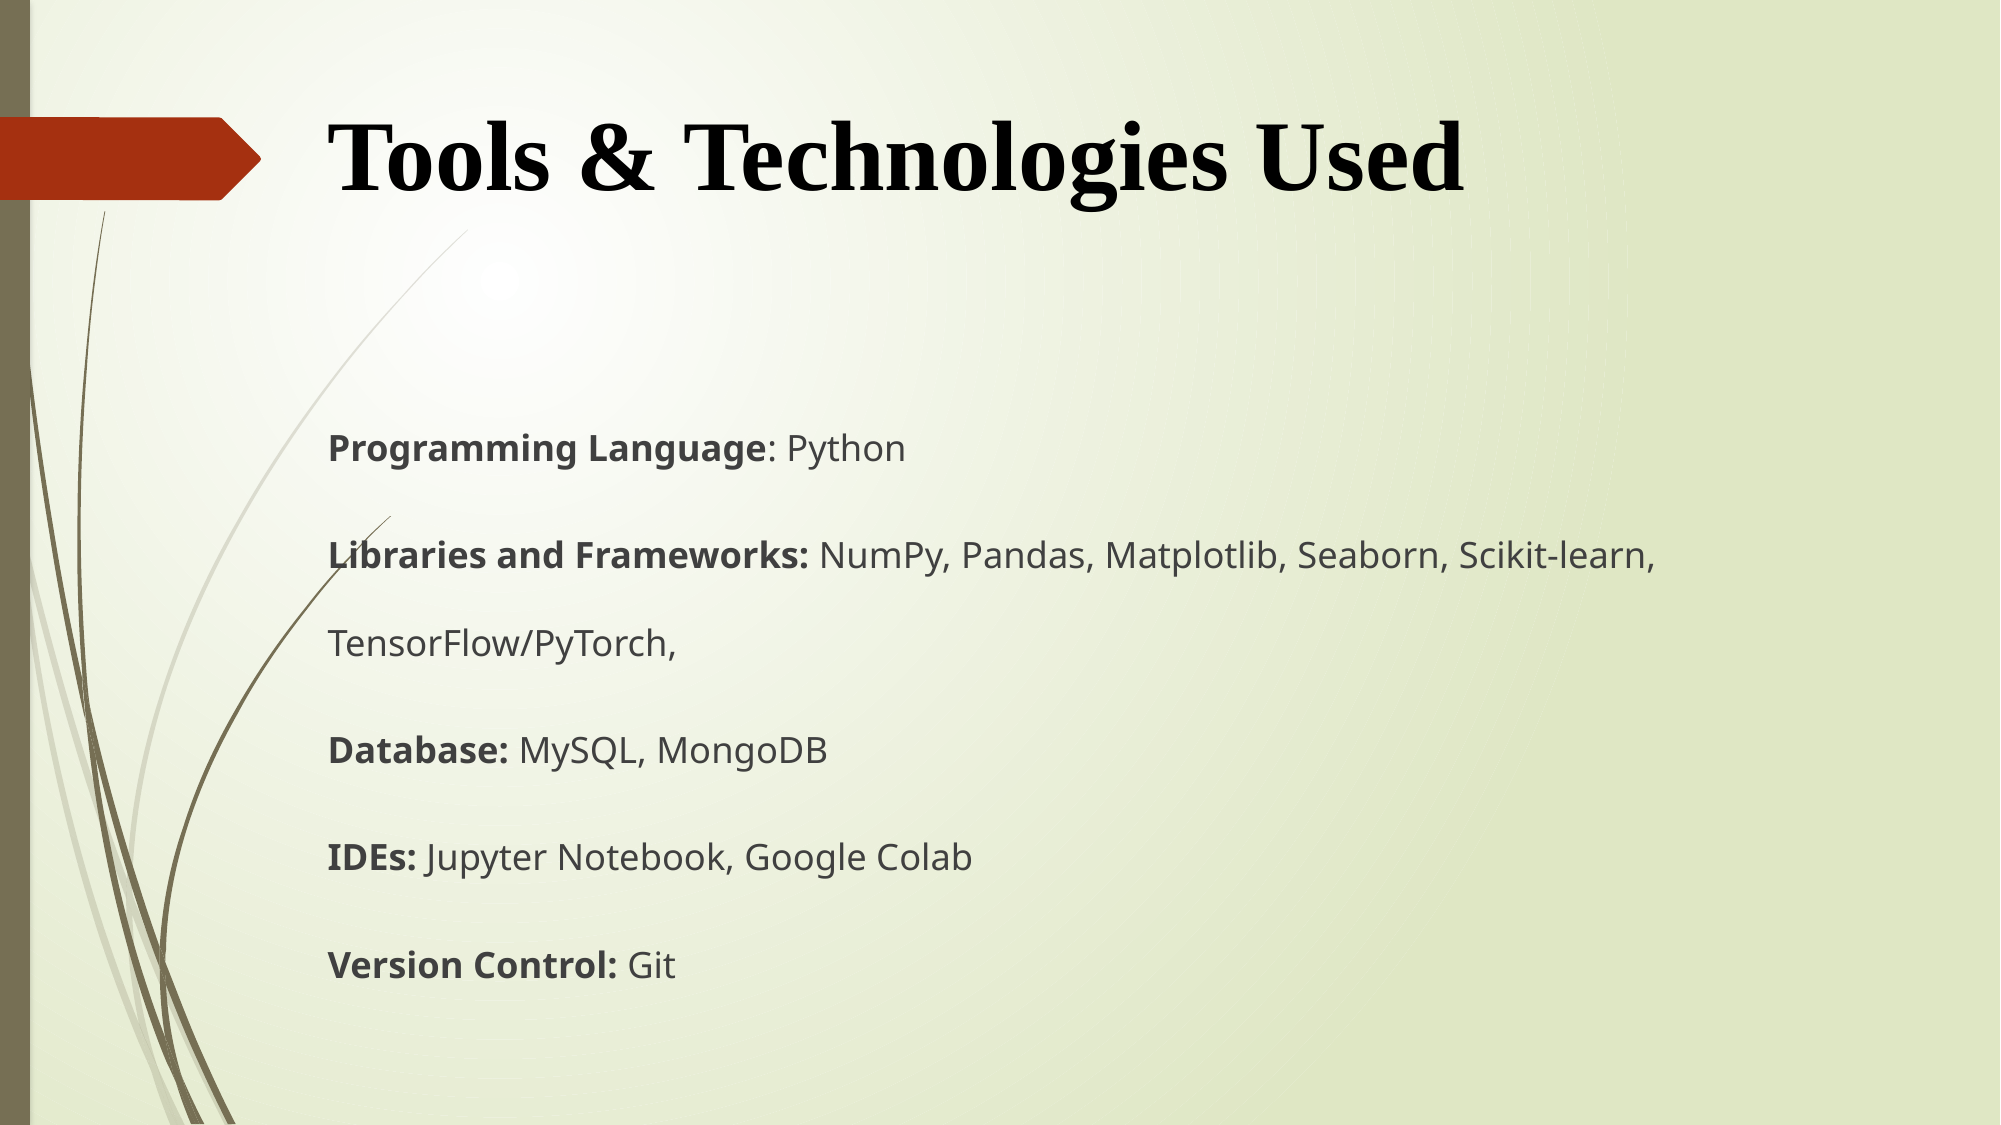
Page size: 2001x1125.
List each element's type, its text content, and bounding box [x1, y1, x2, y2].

list Programming Language: Python Libraries and Frameworks: NumPy, Pandas, Matplotlib, Seaborn, Scikit-learn, TensorFlow/PyTorch, Database: MySQL, MongoDB IDEs: Jupyter Notebook, Google Colab Version Control: Git [312, 374, 1776, 994]
title Tools & Technologies Used [312, 83, 1804, 301]
